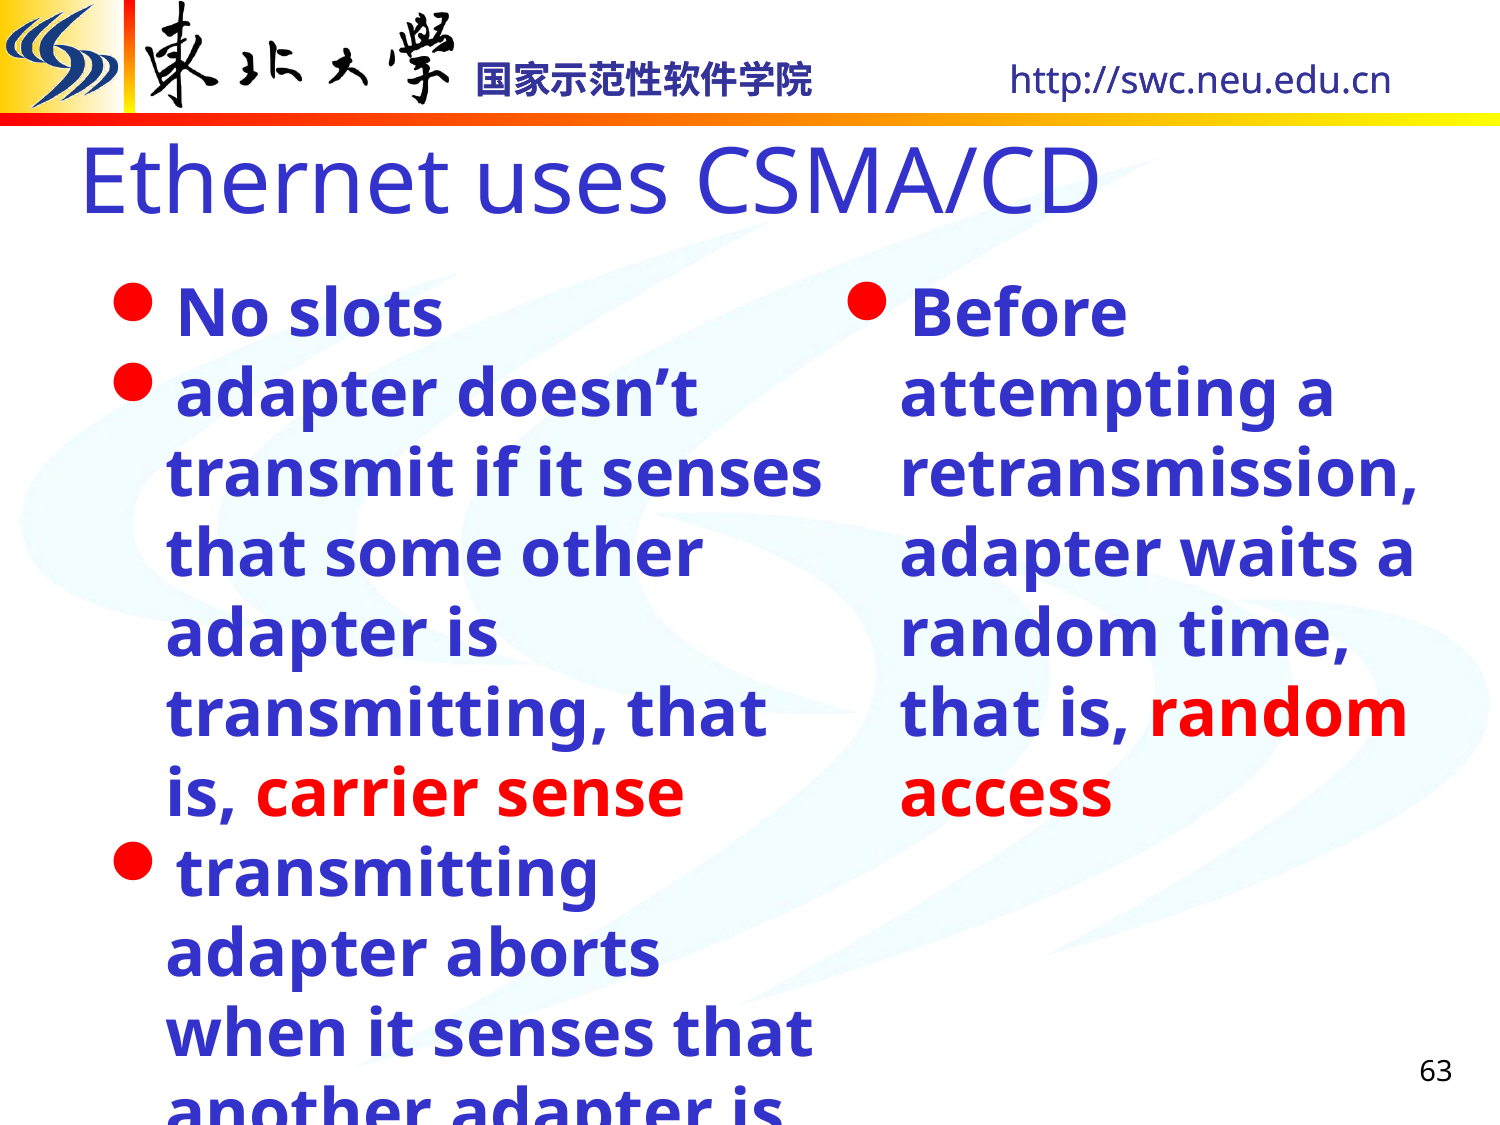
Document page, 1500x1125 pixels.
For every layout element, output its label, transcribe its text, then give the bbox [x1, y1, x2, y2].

picture [0, 0, 63, 114]
list Before attempting a retransmission, adapter waits a random time, that is, random access [827, 262, 1453, 1025]
slide_number 63 [1155, 1024, 1468, 1100]
list No slots adapter doesn’t transmit if it senses that some other adapter is transmitting, that is, carrier sense transmitting adapter aborts when it senses that another adapter is transmitting, that is, collision detection [94, 262, 827, 938]
title Ethernet uses CSMA/CD [63, 0, 1343, 240]
